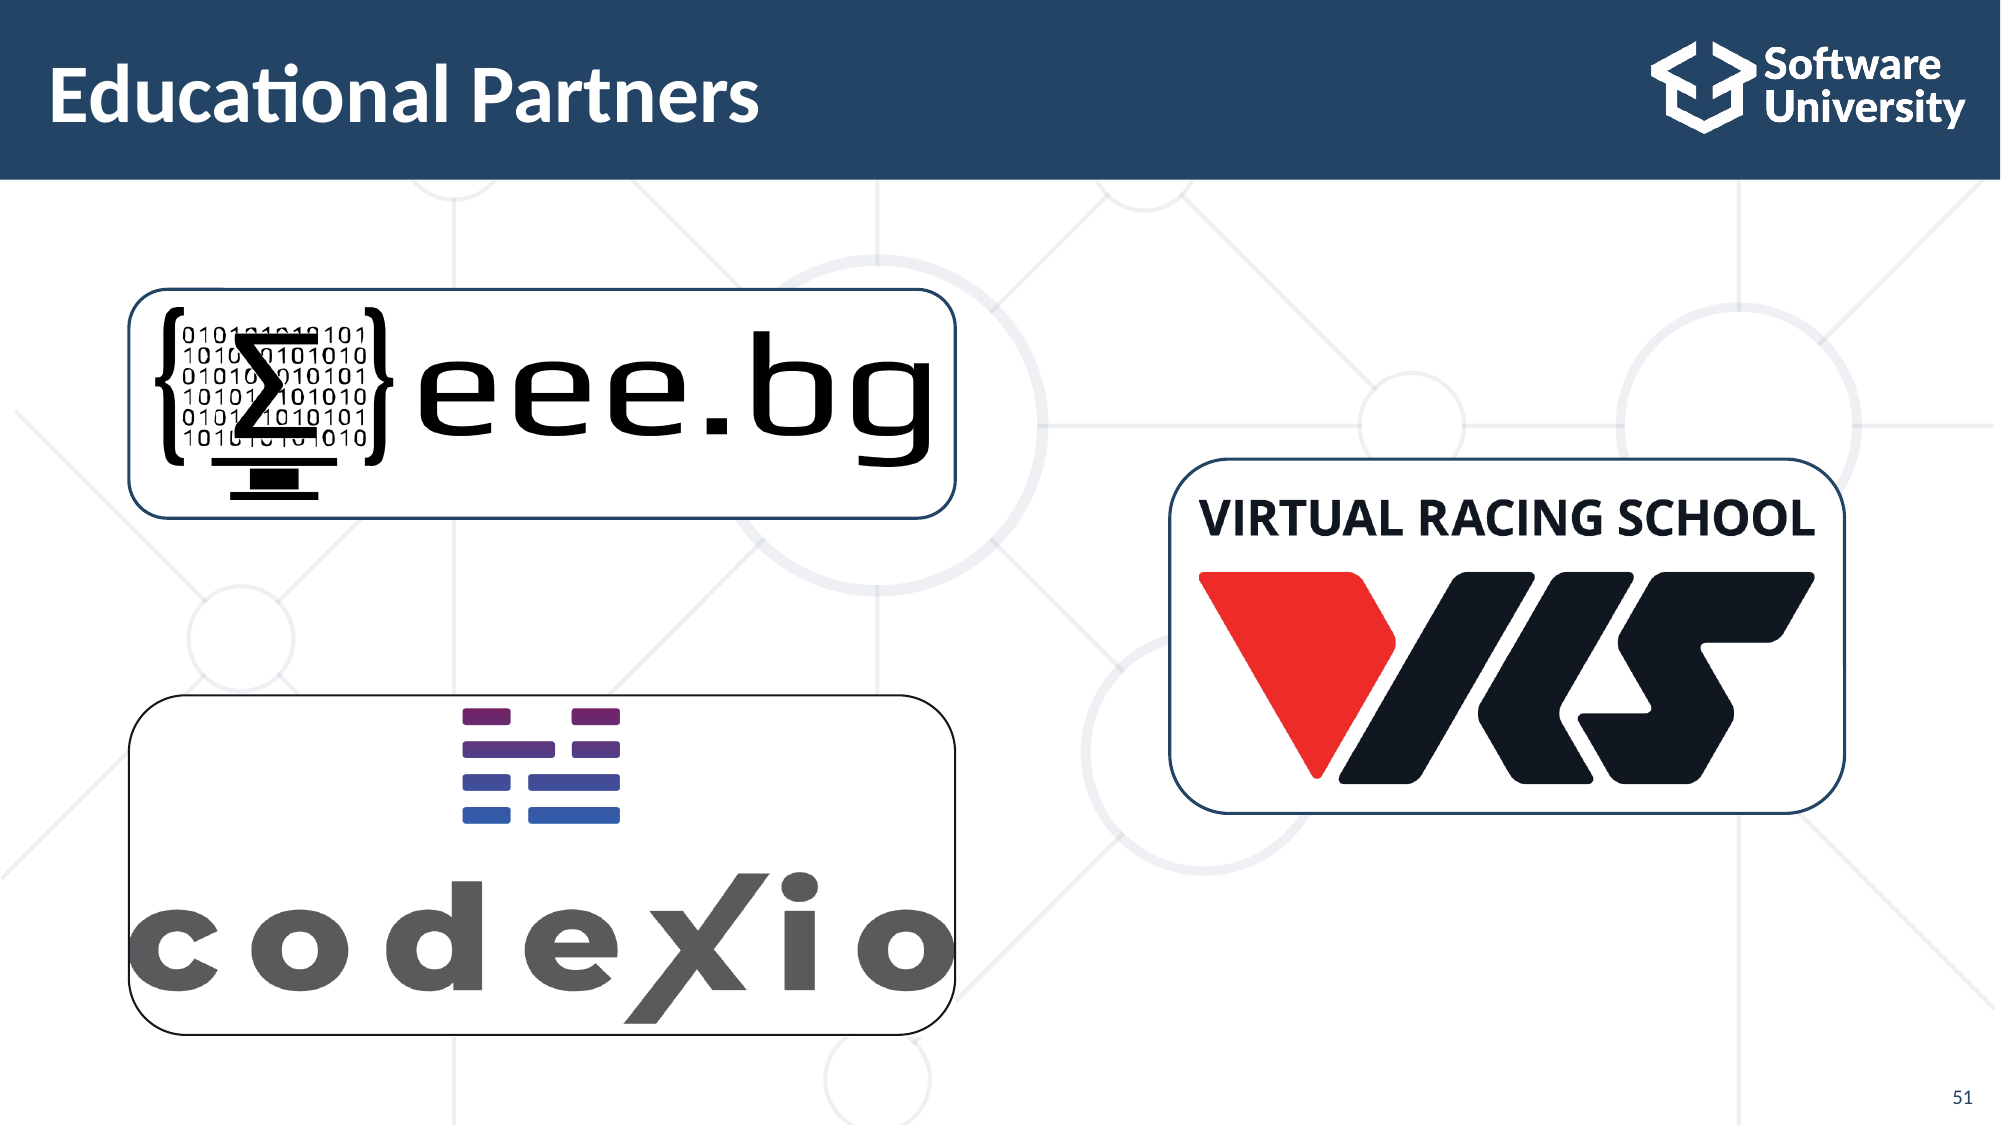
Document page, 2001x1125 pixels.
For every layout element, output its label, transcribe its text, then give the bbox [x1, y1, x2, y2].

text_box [1169, 333, 1845, 950]
picture [1651, 41, 1966, 134]
slide_number 51 [1927, 1067, 1989, 1117]
title Educational Partners [31, 16, 1625, 162]
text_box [128, 695, 956, 1038]
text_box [128, 289, 956, 519]
